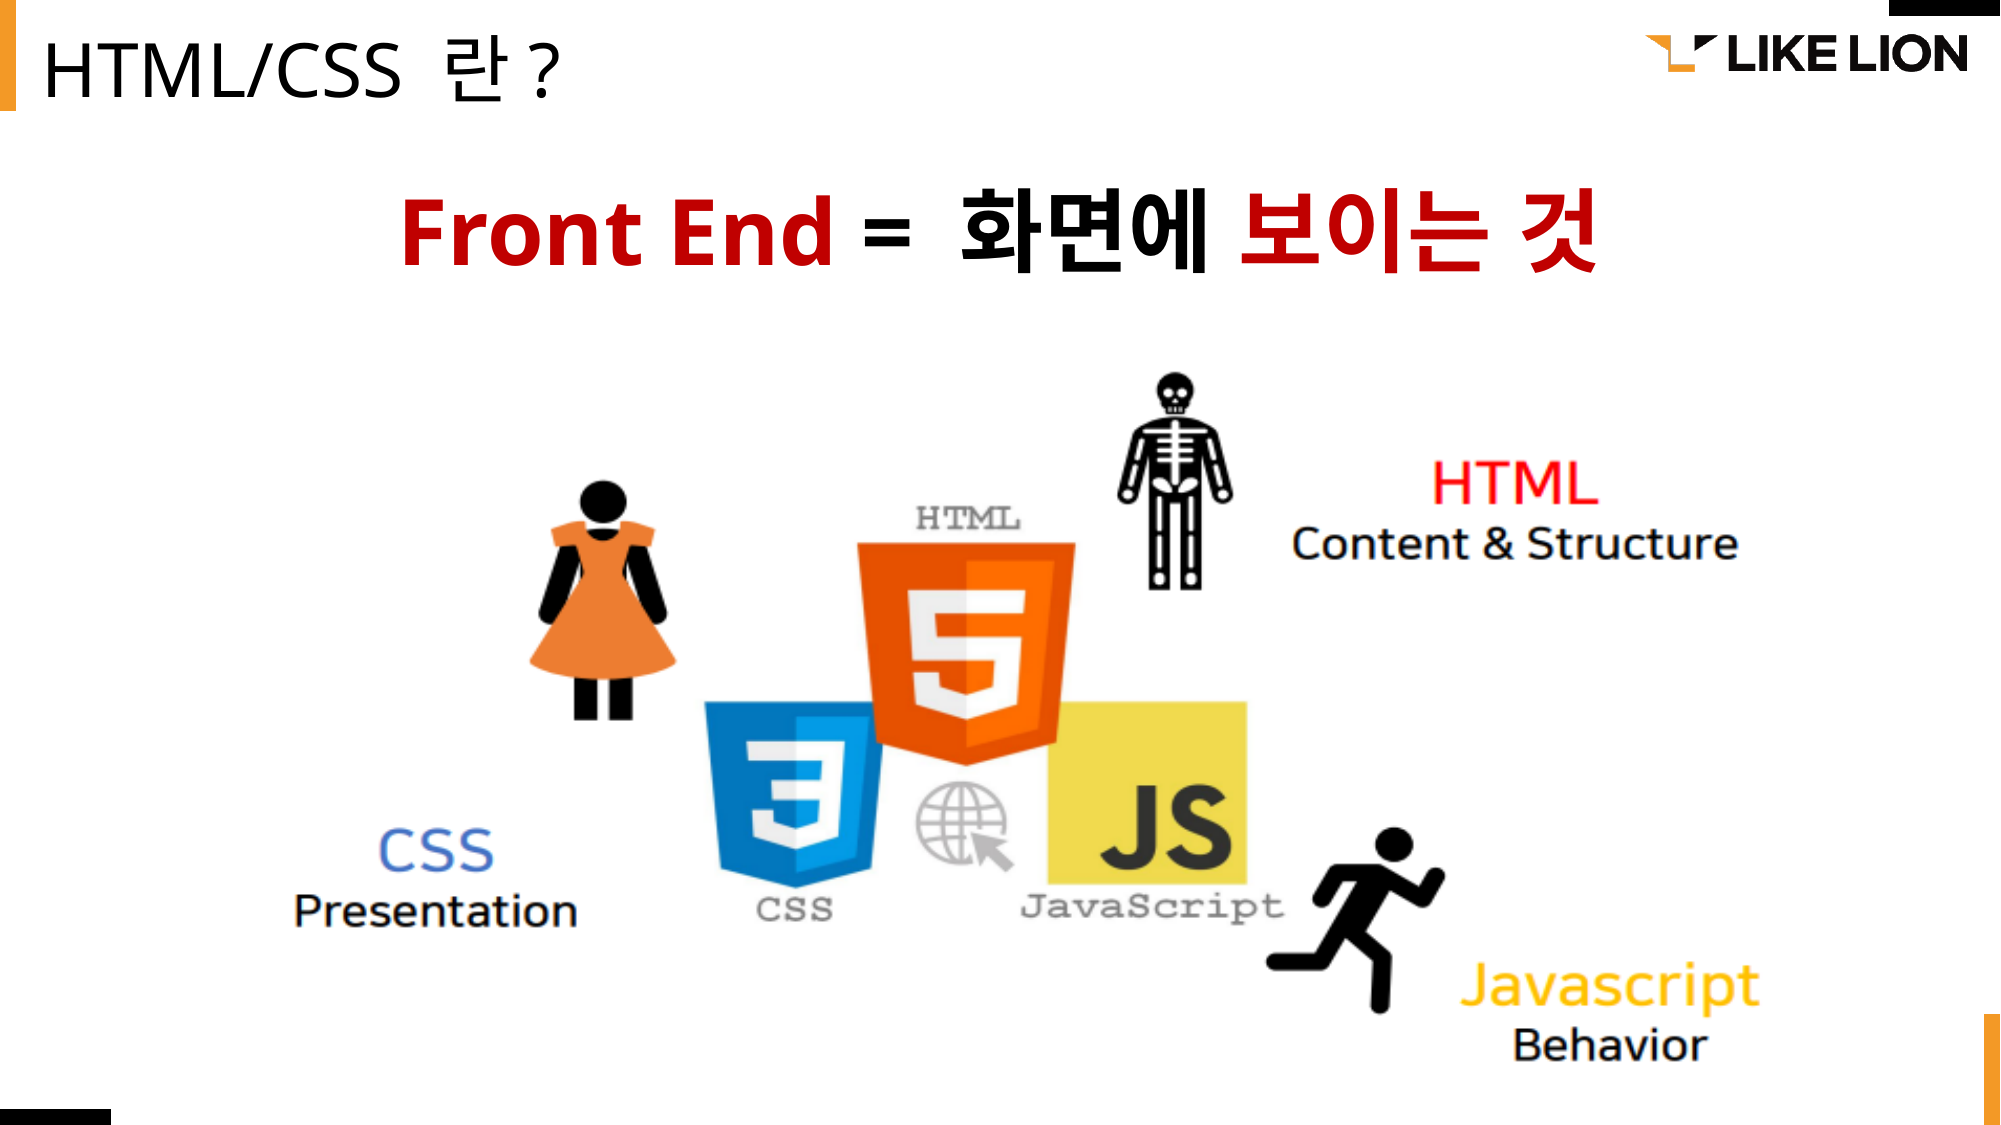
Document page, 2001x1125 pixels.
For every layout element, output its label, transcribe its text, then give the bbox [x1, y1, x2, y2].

picture [1645, 34, 1967, 102]
text_box Front End = 화면에 보이는 것 [373, 166, 1627, 292]
text_box HTML/CSS 란? [0, 14, 604, 120]
text_box [0, 1109, 111, 1125]
picture [260, 338, 1802, 1096]
text_box [1889, 0, 2000, 16]
text_box [0, 0, 16, 111]
text_box [1984, 1014, 2000, 1125]
